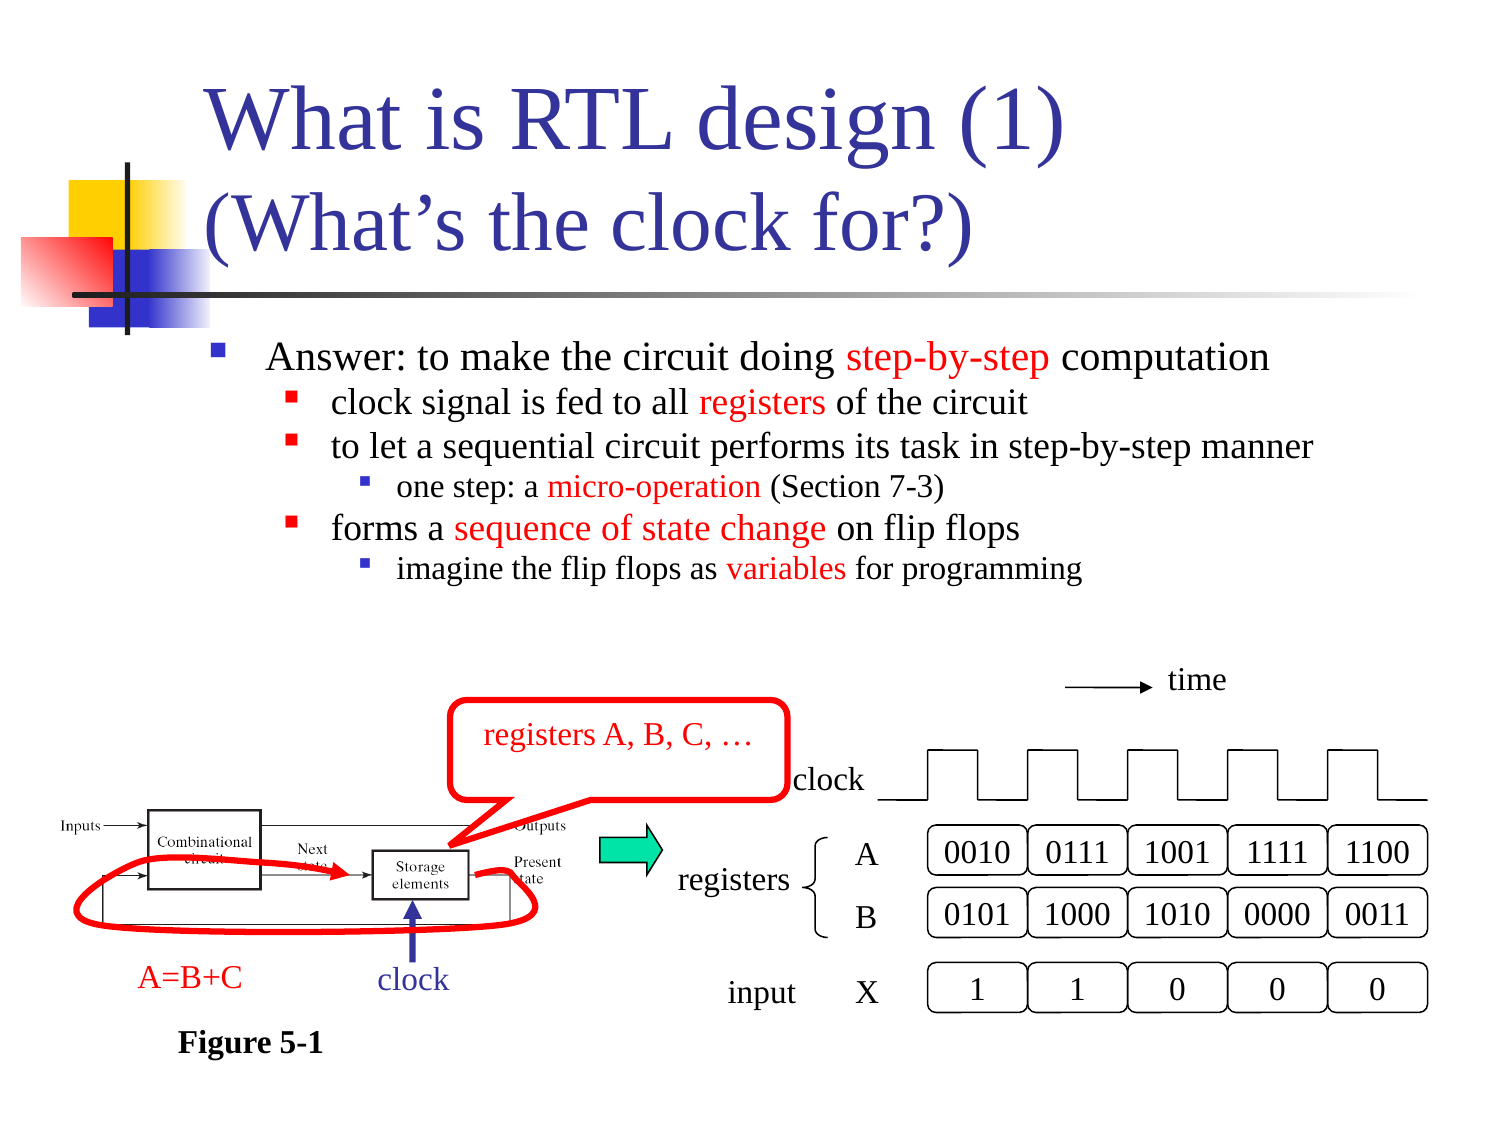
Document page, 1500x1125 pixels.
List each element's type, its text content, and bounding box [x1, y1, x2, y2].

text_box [39, 851, 569, 1004]
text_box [662, 649, 1428, 1018]
text_box registers A, B, C, … [450, 699, 657, 804]
title What is RTL design (1) (What’s the clock for?) [188, 35, 1468, 275]
list Answer: to make the circuit doing step-by-step computation clock signal is fed to all registers of the circuit to let a sequential circuit performs its task in step-by-step manner one step: a micro-operation (Section 7-3) forms a sequence of state change on flip flops imagine the flip flops as variables for programming [193, 331, 1469, 625]
text_box [599, 825, 657, 876]
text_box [49, 787, 576, 1068]
